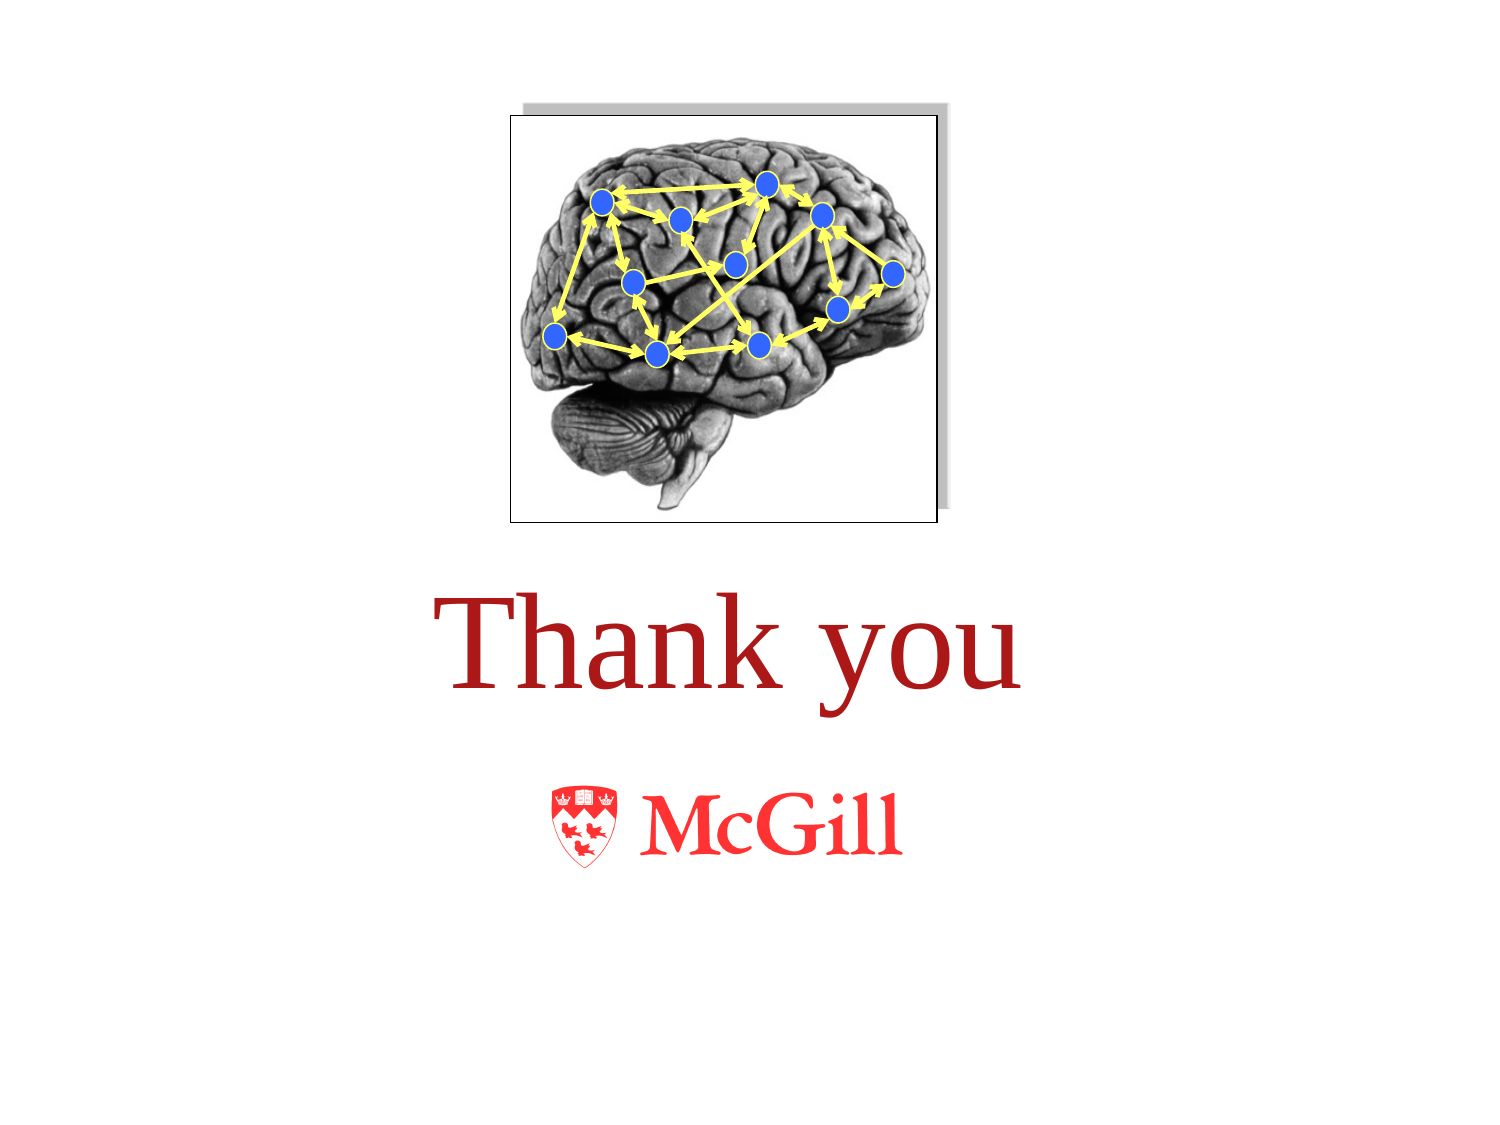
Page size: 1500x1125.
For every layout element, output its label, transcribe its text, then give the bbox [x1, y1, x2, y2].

picture [550, 784, 903, 869]
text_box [511, 115, 937, 523]
text_box Thank you [178, 543, 1278, 724]
